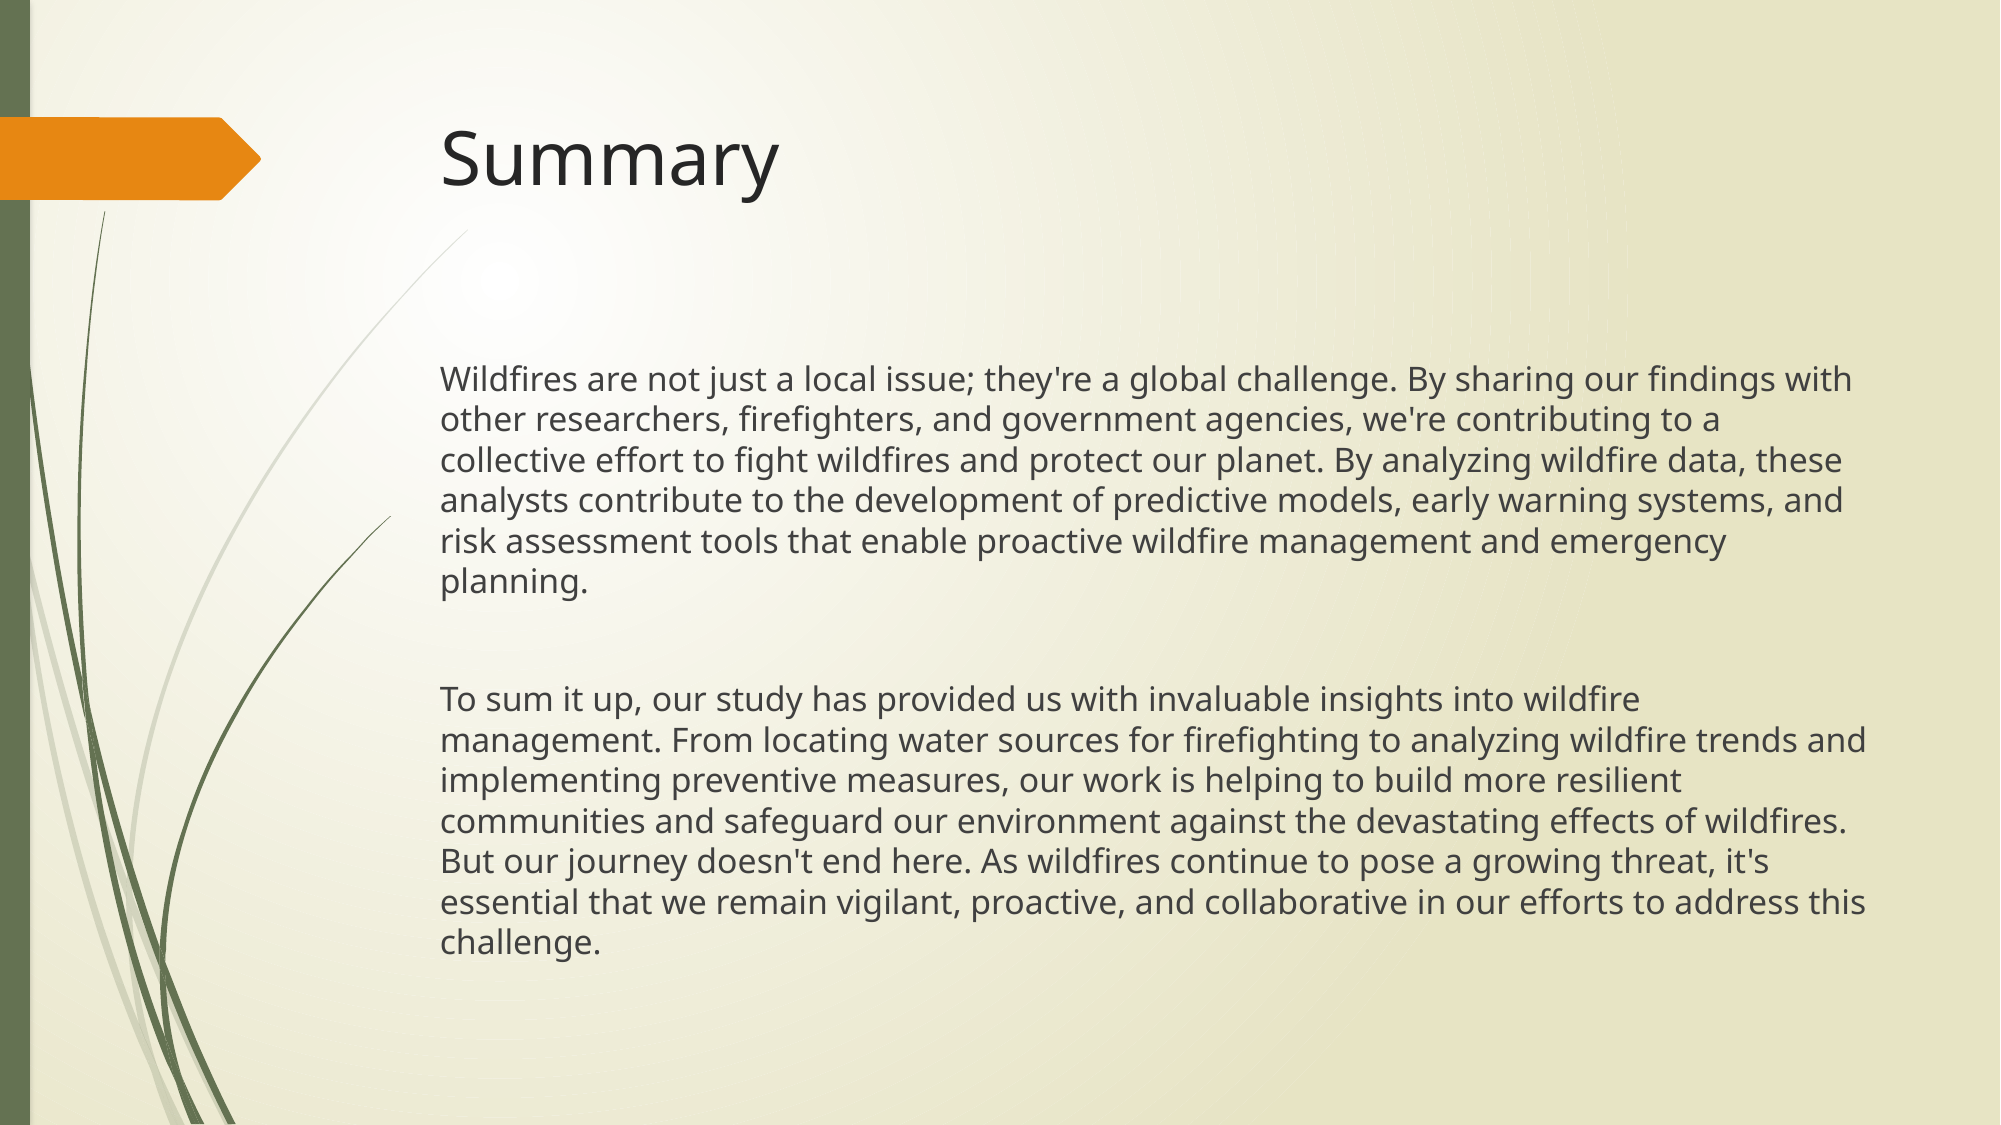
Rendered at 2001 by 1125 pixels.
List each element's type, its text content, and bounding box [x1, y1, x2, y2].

list Wildfires are not just a local issue; they're a global challenge. By sharing our findings with other researchers, firefighters, and government agencies, we're contributing to a collective effort to fight wildfires and protect our planet. By analyzing wildfire data, these analysts contribute to the development of predictive models, early warning systems, and risk assessment tools that enable proactive wildfire management and emergency planning. To sum it up, our study has provided us with invaluable insights into wildfire management. From locating water sources for firefighting to analyzing wildfire trends and implementing preventive measures, our work is helping to build more resilient communities and safeguard our environment against the devastating effects of wildfires. But our journey doesn't end here. As wildfires continue to pose a growing threat, it's essential that we remain vigilant, proactive, and collaborative in our efforts to address this challenge. [424, 350, 1888, 970]
title Summary [425, 102, 1888, 313]
